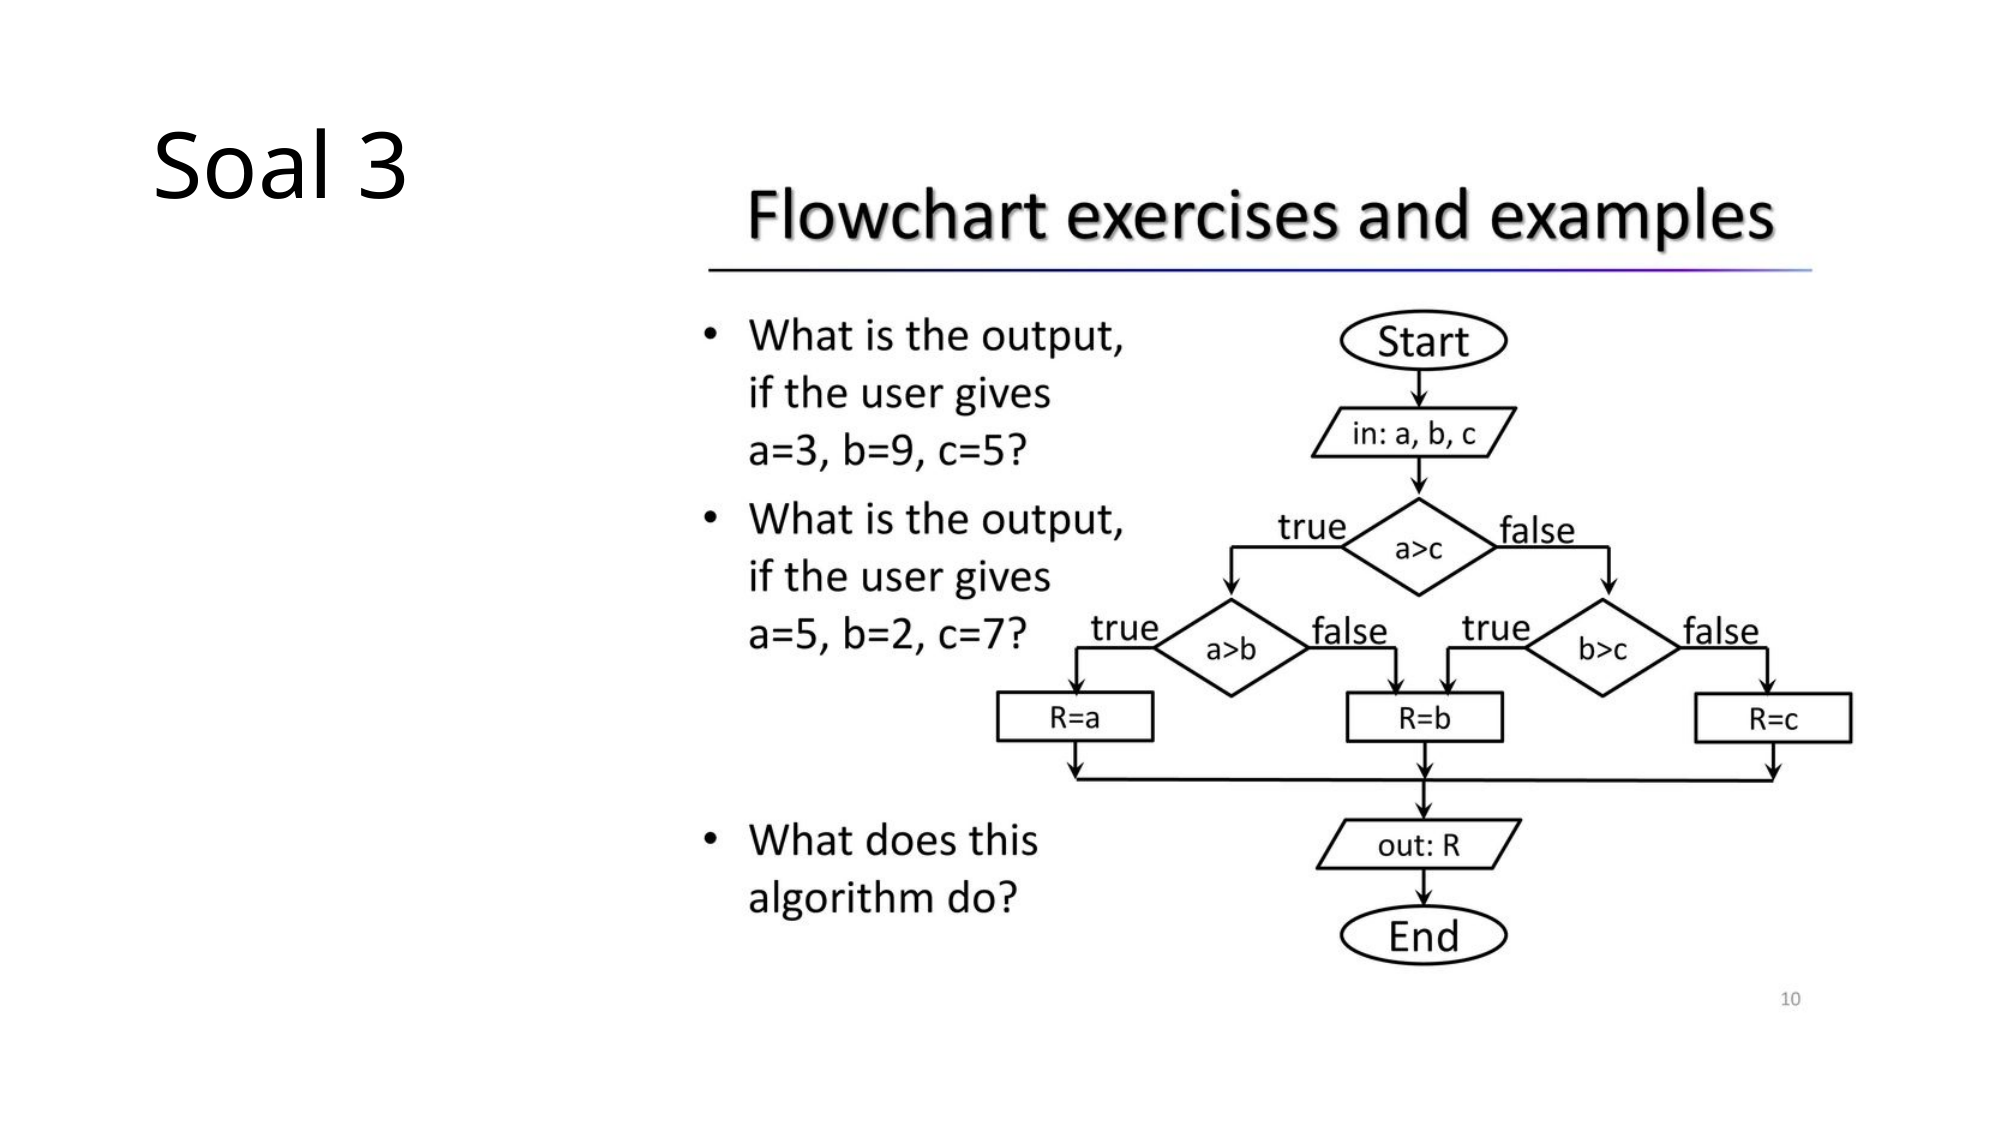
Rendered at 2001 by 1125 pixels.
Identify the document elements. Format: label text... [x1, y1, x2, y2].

title Soal 3 [137, 59, 1863, 278]
picture [645, 119, 1876, 1042]
